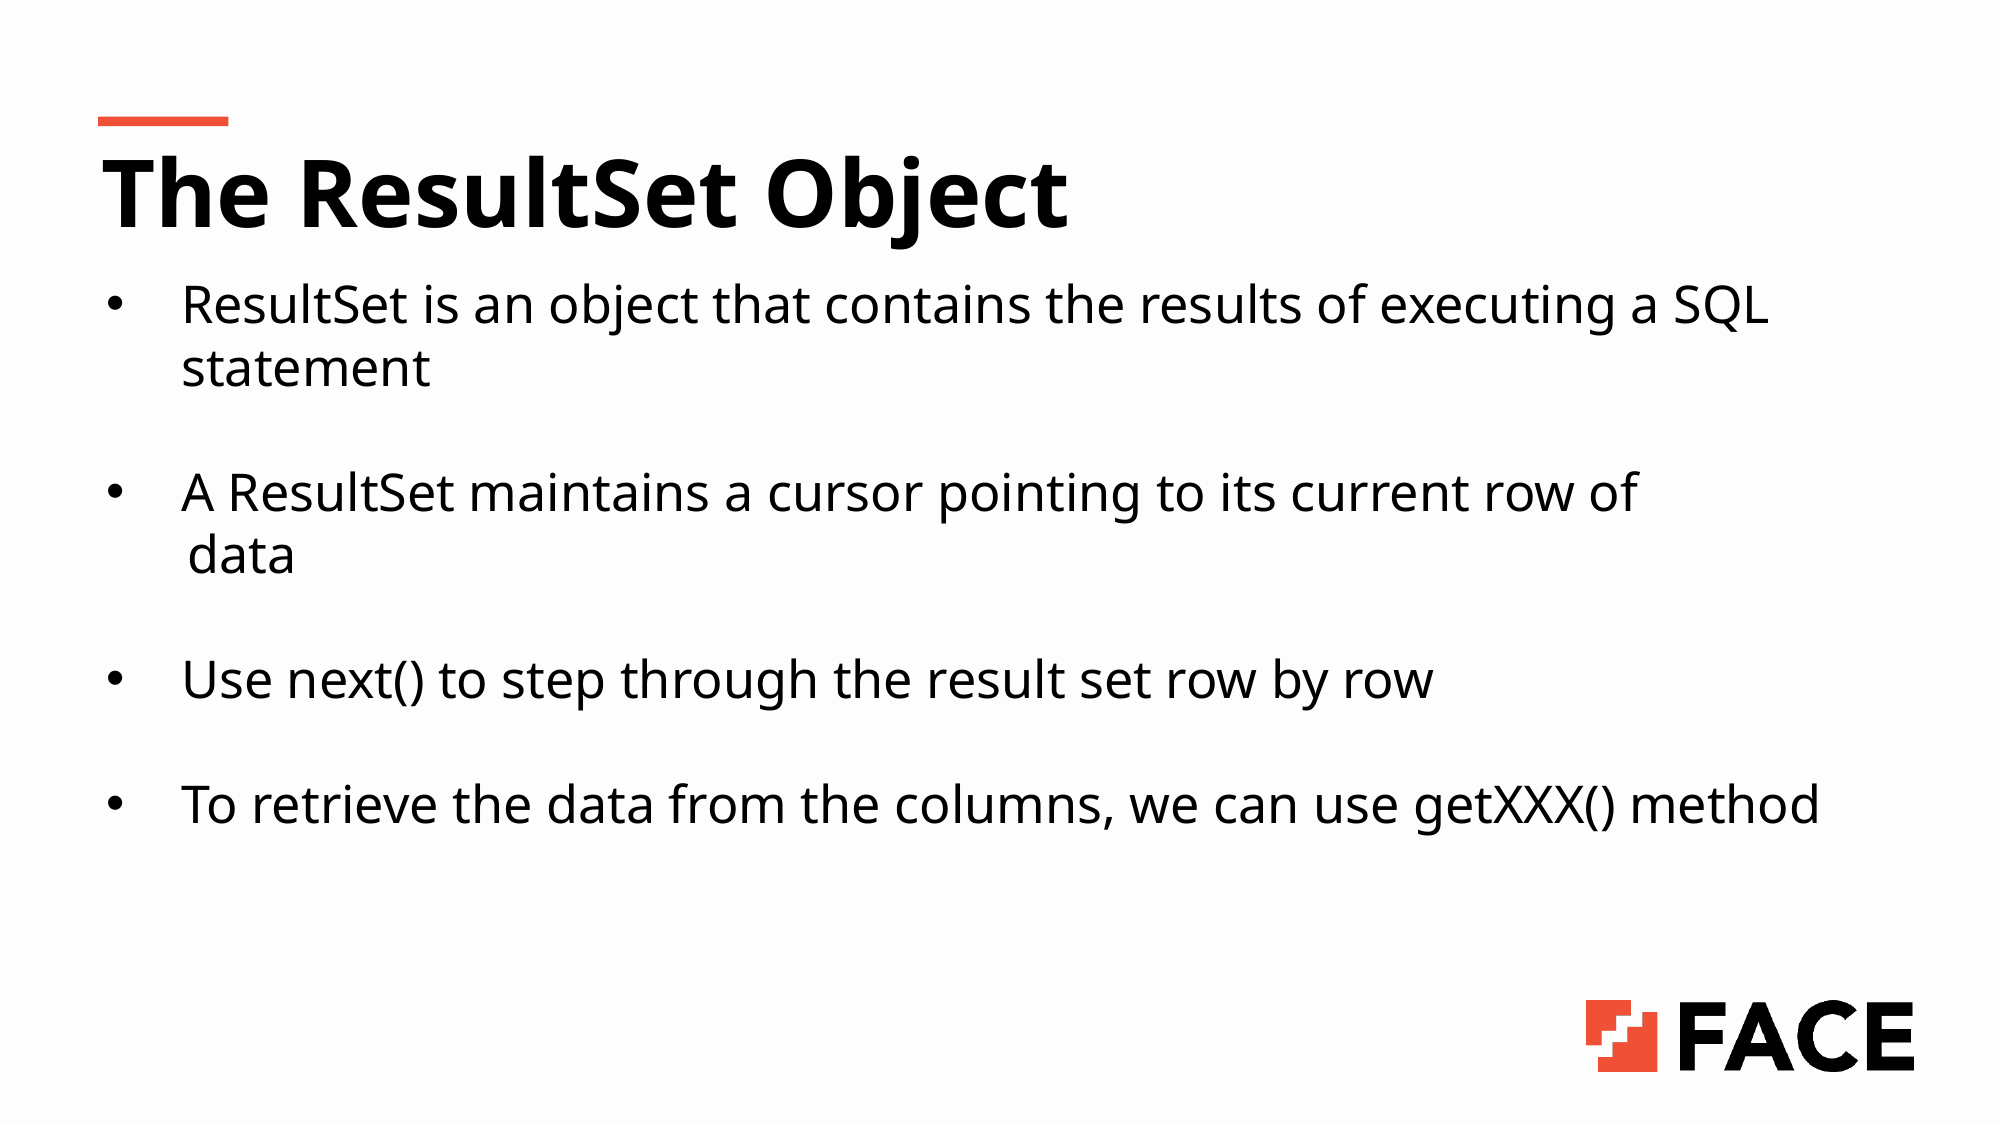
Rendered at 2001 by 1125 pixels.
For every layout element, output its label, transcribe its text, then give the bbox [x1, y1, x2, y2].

text_box ResultSet is an object that contains the results of executing a SQL statement A ResultSet maintains a cursor pointing to its current row of data Use next() to step through the result set row by row To retrieve the data from the columns, we can use getXXX() method [91, 264, 1914, 842]
text_box The ResultSet Object [86, 126, 1914, 254]
picture [1586, 1000, 1915, 1072]
text_box [96, 115, 231, 128]
